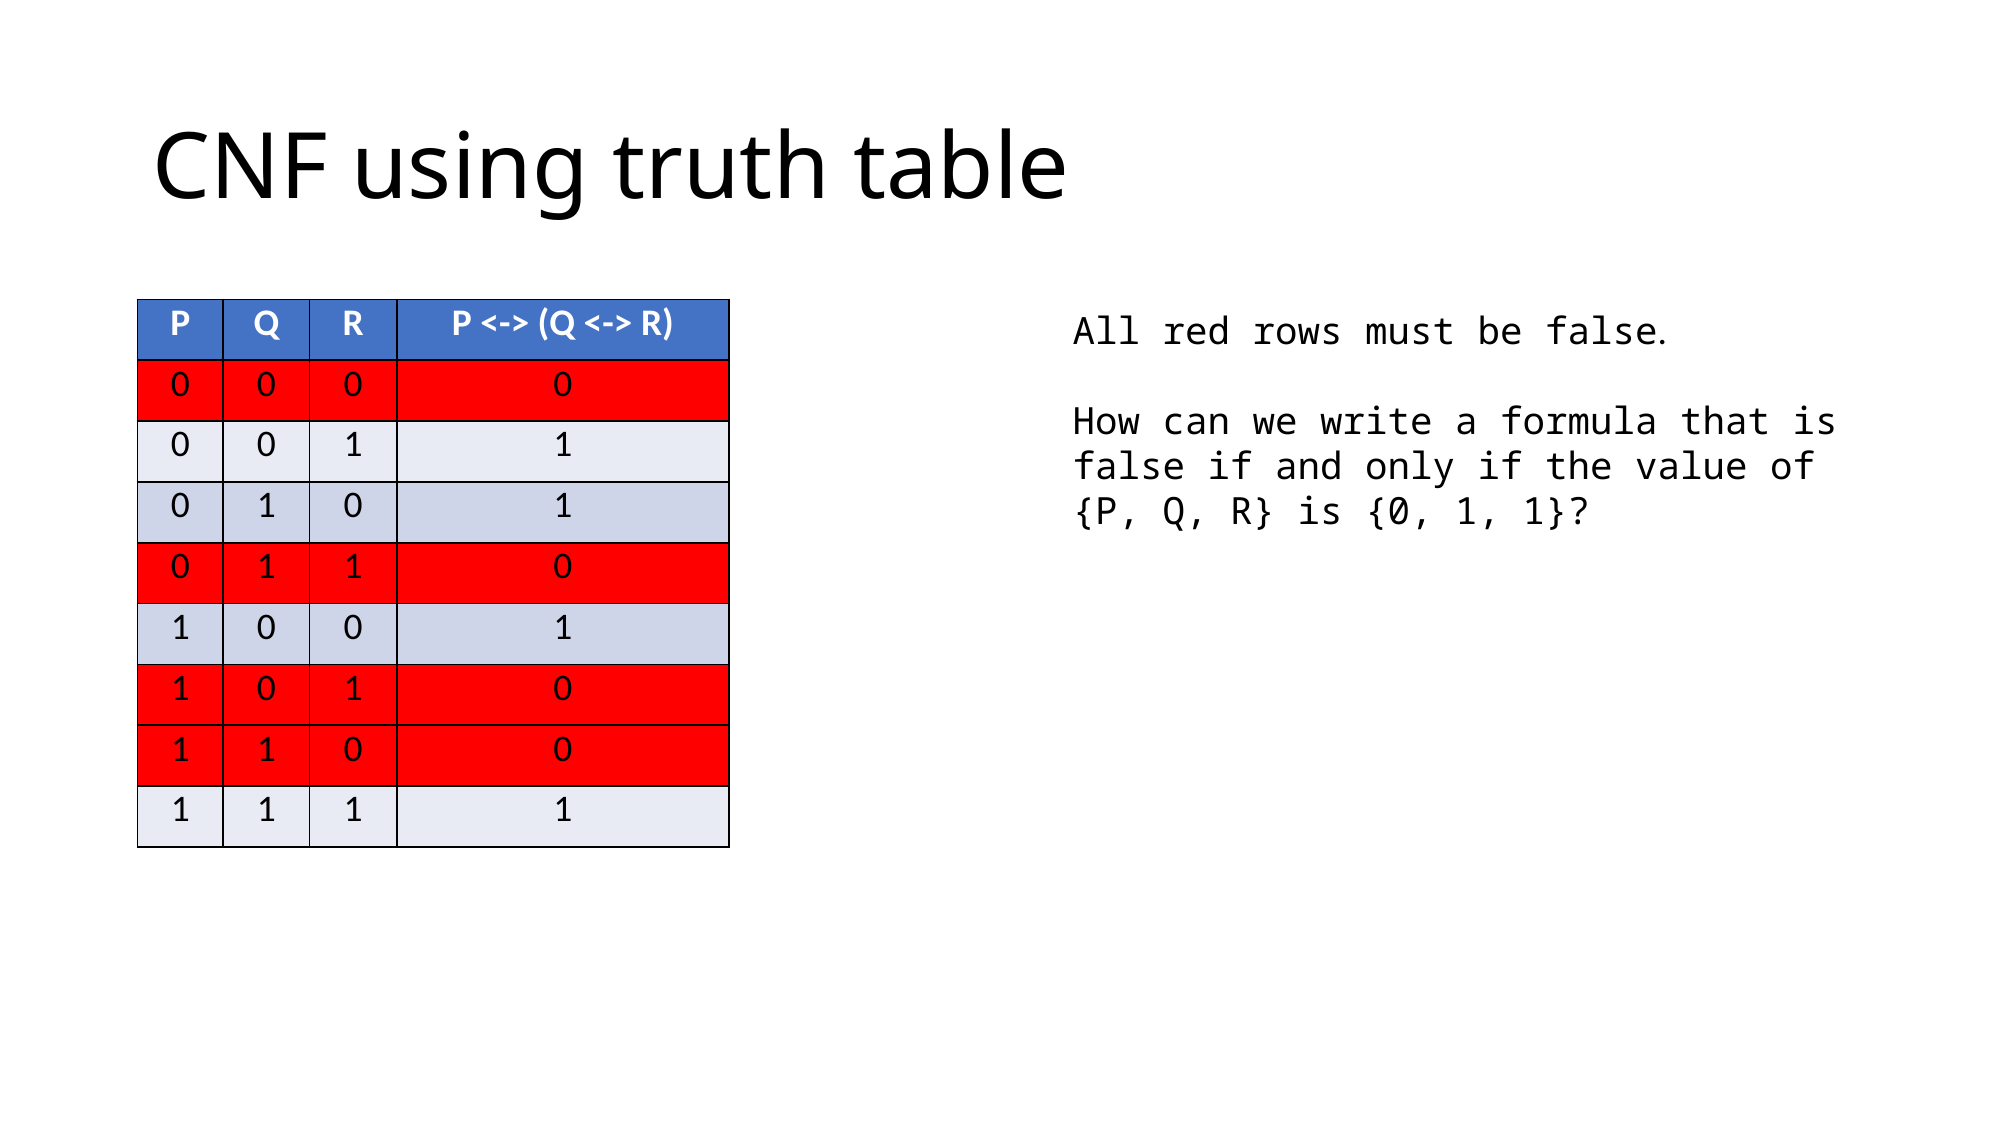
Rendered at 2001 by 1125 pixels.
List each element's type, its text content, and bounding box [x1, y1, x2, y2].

table_cell 1 [310, 422, 396, 481]
table_cell 0 [138, 361, 222, 420]
table_cell 0 [398, 665, 728, 724]
table_cell 1 [138, 665, 222, 724]
title CNF using truth table [137, 59, 1863, 278]
table_cell 1 [310, 544, 396, 603]
table_header R [310, 300, 396, 359]
table_cell 0 [310, 483, 396, 542]
table_cell 1 [224, 787, 309, 846]
table_cell 1 [398, 483, 728, 542]
table_cell 0 [398, 544, 728, 603]
table_cell 0 [398, 361, 728, 420]
table_cell 0 [138, 483, 222, 542]
table_header P [138, 300, 222, 359]
table_header P <-> (Q <-> R) [398, 300, 728, 359]
table_cell 0 [224, 665, 309, 724]
table_cell 0 [398, 726, 728, 785]
table_cell 0 [224, 361, 309, 420]
table_cell 1 [310, 665, 396, 724]
table_cell 1 [138, 726, 222, 785]
table_cell 1 [398, 787, 728, 846]
table_cell 1 [138, 604, 222, 664]
table_cell 1 [398, 422, 728, 481]
table_cell 1 [138, 787, 222, 846]
table_cell 1 [224, 544, 309, 603]
table_cell 1 [224, 726, 309, 785]
table_header Q [224, 300, 309, 359]
table_cell 0 [138, 422, 222, 481]
table_cell 0 [310, 726, 396, 785]
table_cell 1 [310, 787, 396, 846]
table_cell 0 [224, 422, 309, 481]
table_cell 0 [224, 604, 309, 664]
table_cell 0 [310, 361, 396, 420]
table_cell 0 [310, 604, 396, 664]
table_cell 1 [224, 483, 309, 542]
table_cell 1 [398, 604, 728, 664]
table_cell 0 [138, 544, 222, 603]
